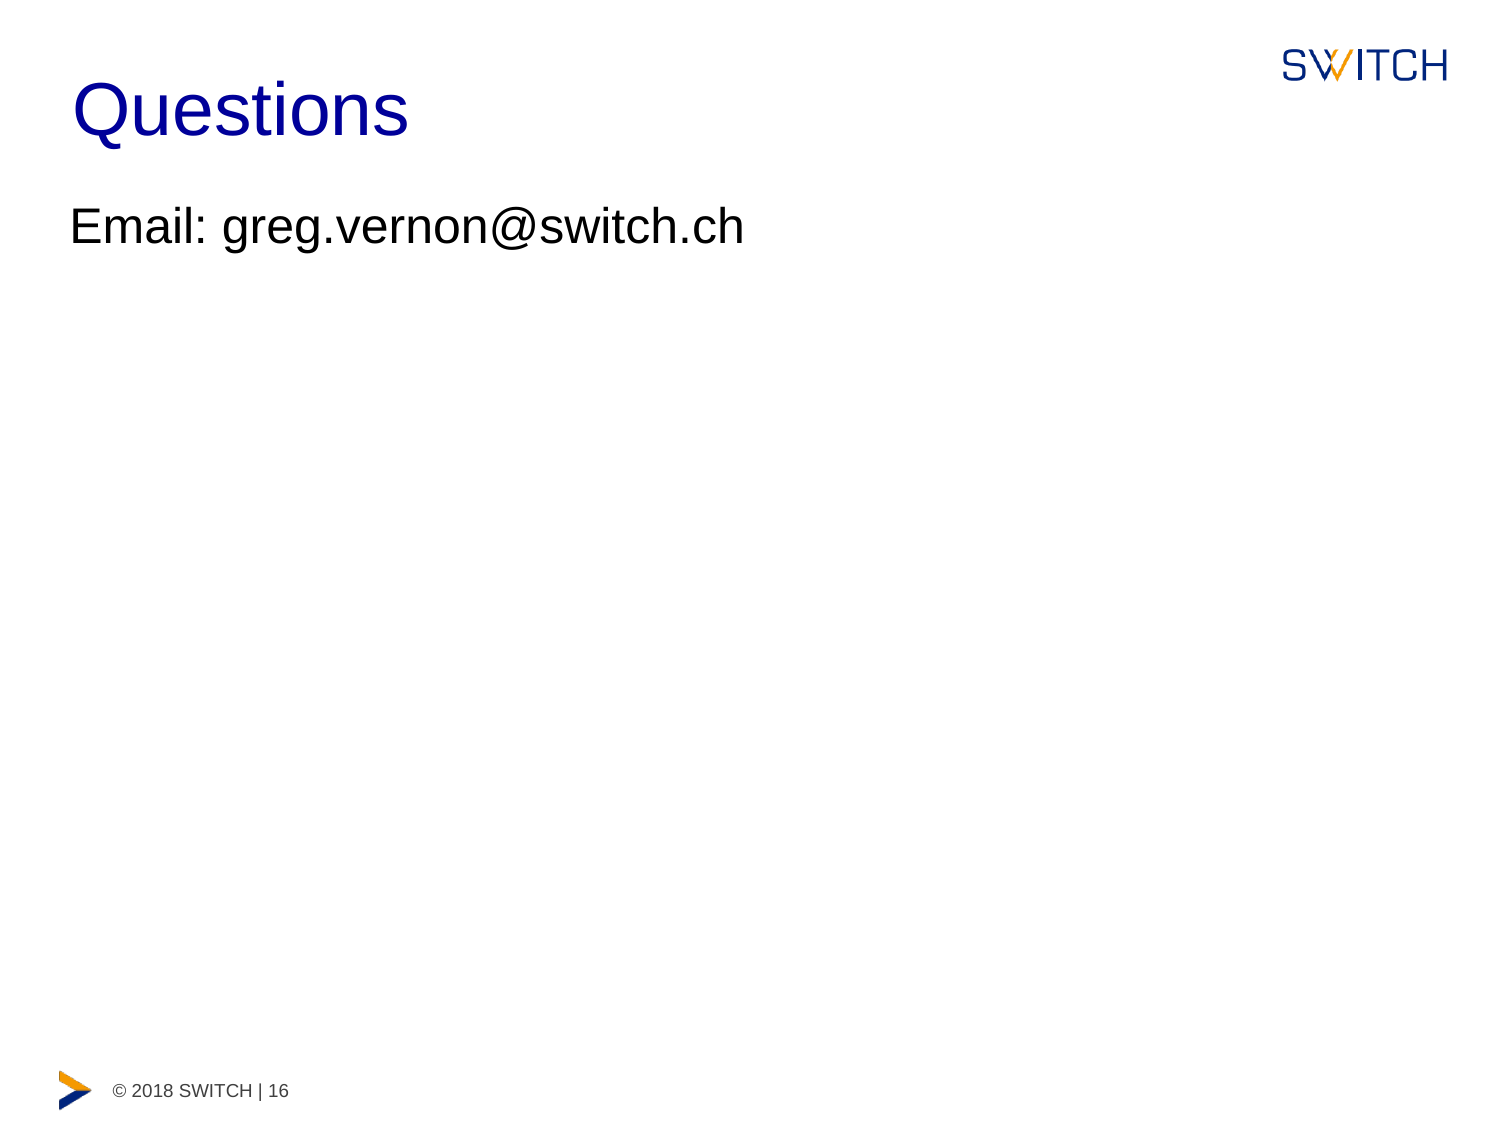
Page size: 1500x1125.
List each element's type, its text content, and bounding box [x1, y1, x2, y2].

list Email: greg.vernon@switch.ch [54, 185, 1444, 1044]
title Questions [57, 48, 1264, 162]
